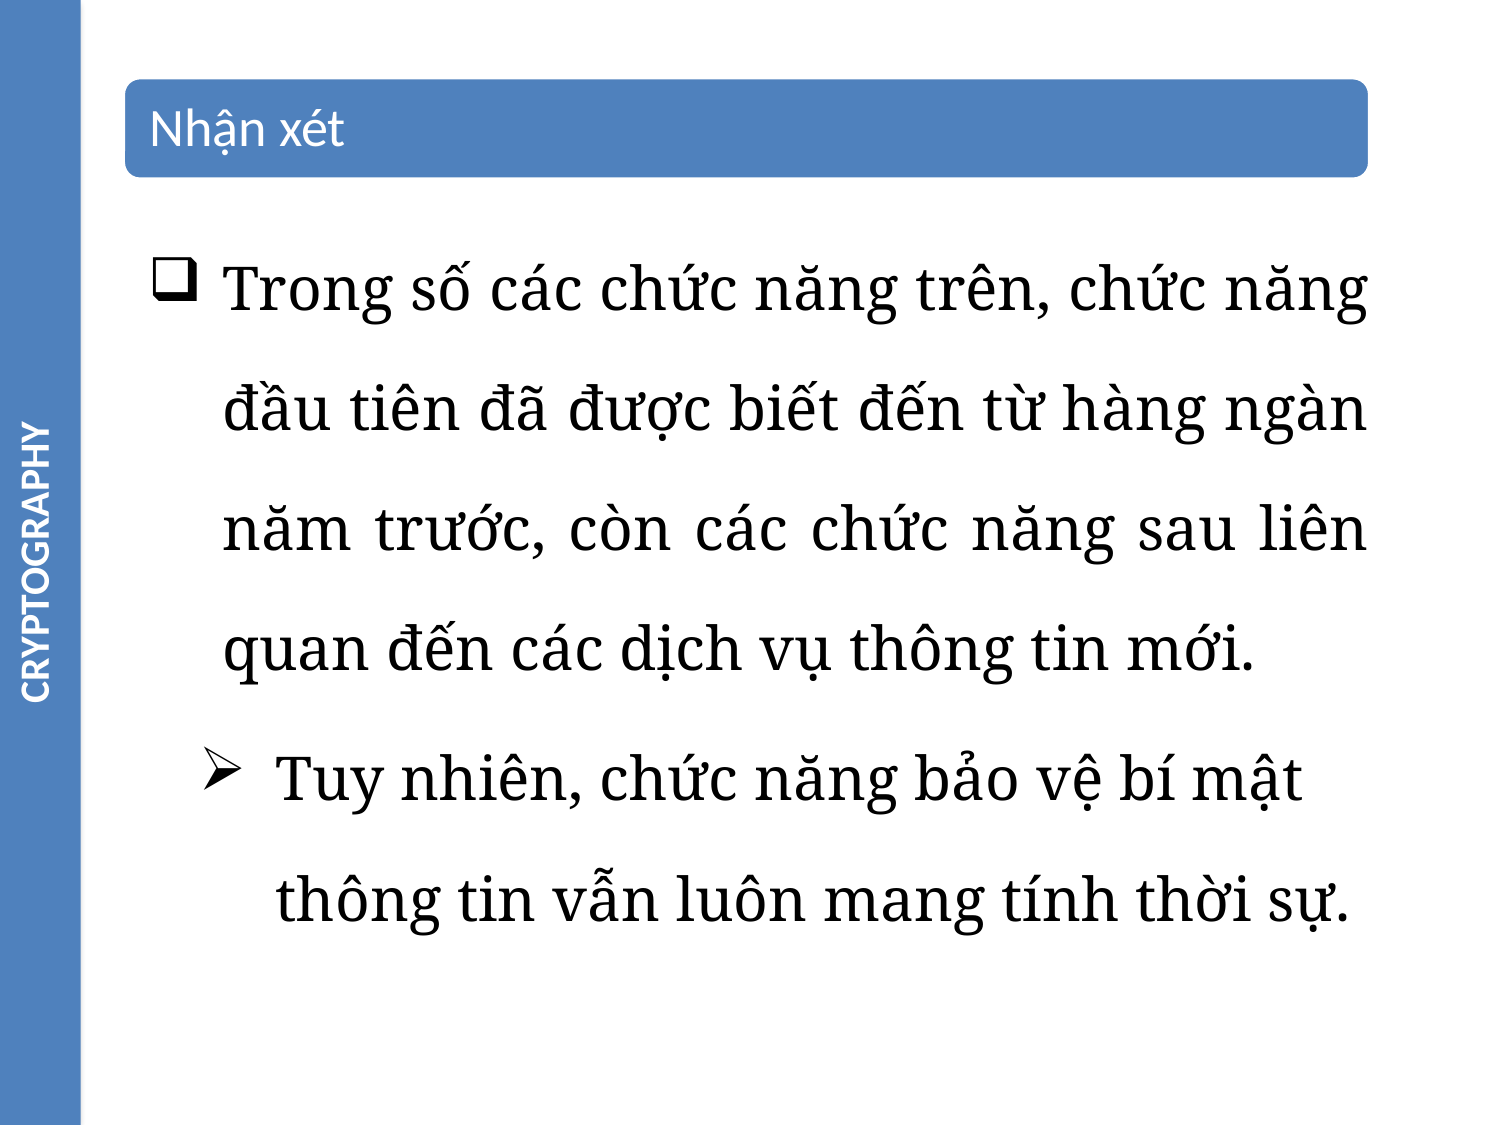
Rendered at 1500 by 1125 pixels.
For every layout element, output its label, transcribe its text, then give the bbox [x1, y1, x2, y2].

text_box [122, 75, 1371, 182]
text_box CRYPTOGRAPHY [0, 0, 84, 1125]
text_box Trong số các chức năng trên, chức năng đầu tiên đã được biết đến từ hàng ngàn năm trước, còn các chức năng sau liên quan đến các dịch vụ thông tin mới. Tuy nhiên, chức năng bảo vệ bí mật thông tin vẫn luôn mang tính thời sự. [148, 202, 1371, 1006]
